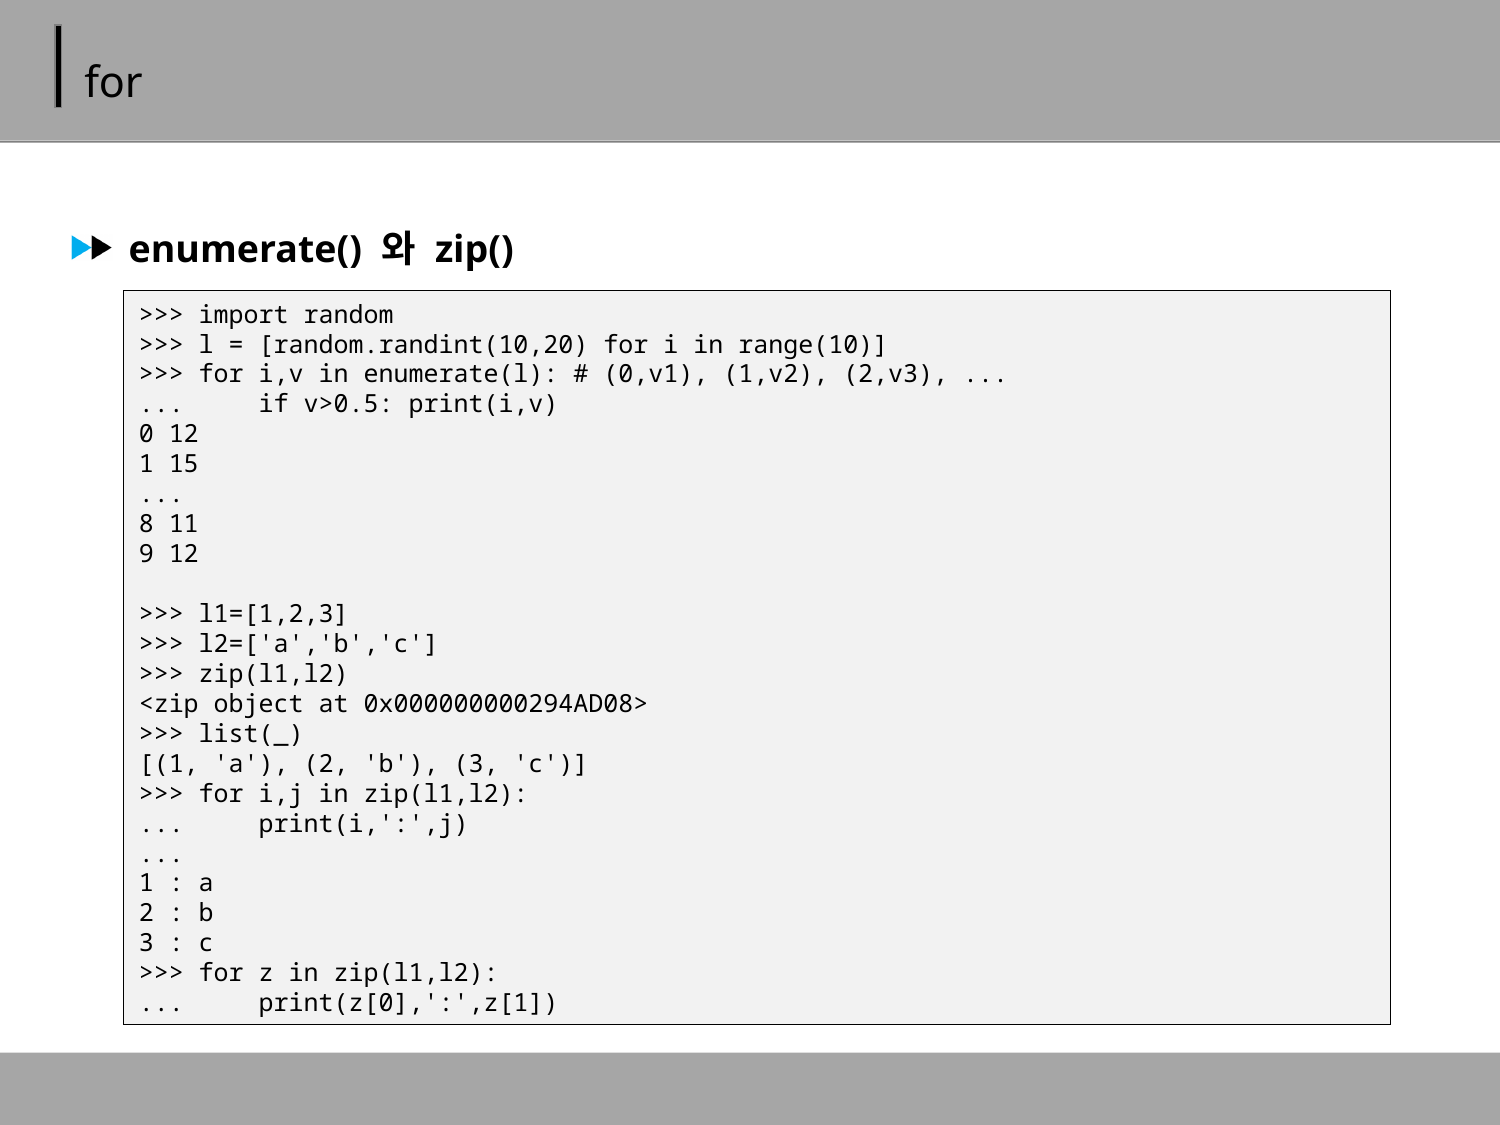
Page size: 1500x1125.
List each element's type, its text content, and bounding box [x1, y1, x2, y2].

list enumerate() 와 zip() [55, 172, 1447, 946]
picture [70, 234, 113, 261]
title for [69, 20, 1364, 114]
text_box >>> import random >>> l = [random.randint(10,20) for i in range(10)] >>> for i,v in enumerate(l): # (0,v1), (1,v2), (2,v3), ... ... if v>0.5: print(i,v) 0 12 1 15 ... 8 11 9 12 >>> l1=[1,2,3] >>> l2=['a','b','c'] >>> zip(l1,l2) <zip object at 0x000000000294AD08> >>> list(_) [(1, 'a'), (2, 'b'), (3, 'c')] >>> for i,j in zip(l1,l2): ... print(i,':',j) ... 1 : a 2 : b 3 : c >>> for z in zip(l1,l2): ... print(z[0],':',z[1]) [123, 290, 1391, 1025]
